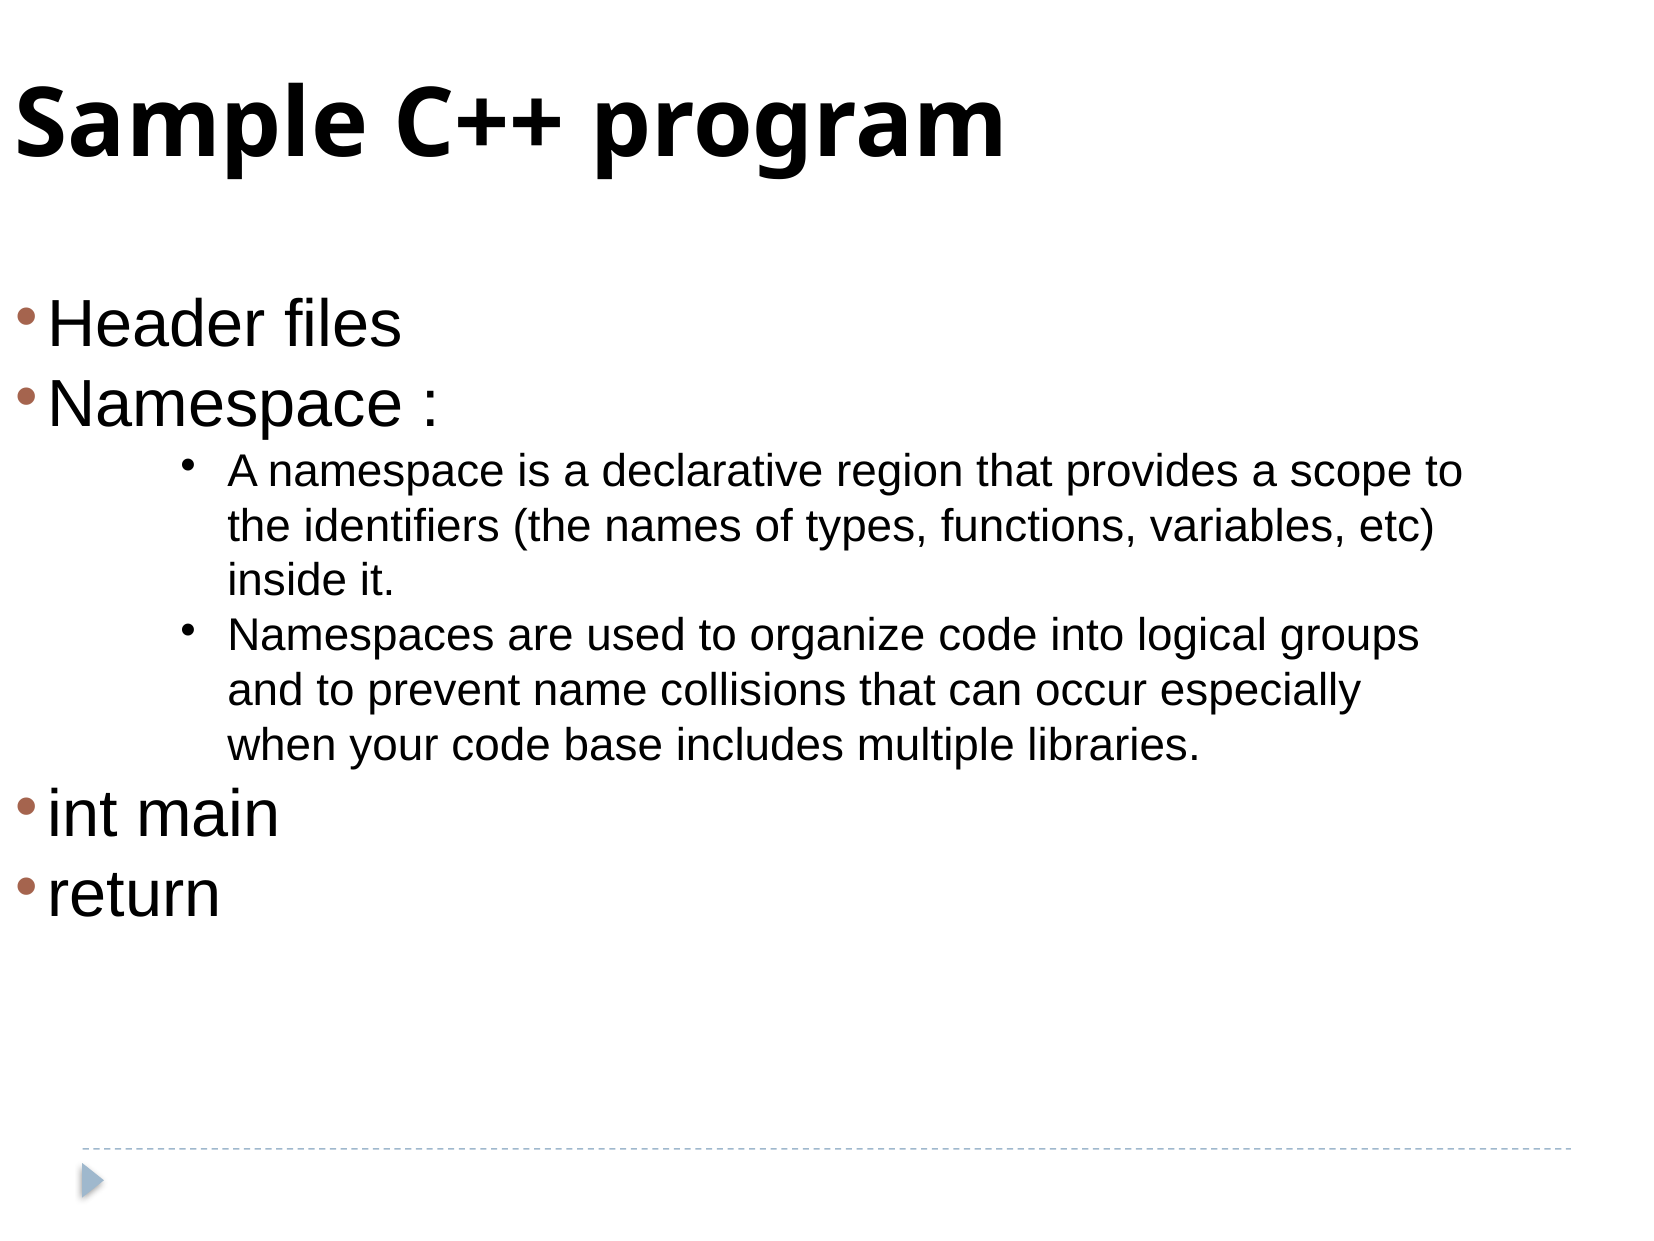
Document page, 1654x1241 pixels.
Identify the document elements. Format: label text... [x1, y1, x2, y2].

text_box Sample C++ program [0, 47, 1488, 189]
text_box Header files Namespace : A namespace is a declarative region that provides a scope to the identifiers (the names of types, functions, variables, etc) inside it. Namespaces are used to organize code into logical groups and to prevent name collisions that can occur especially when your code base includes multiple libraries. int main return [0, 272, 1488, 1169]
